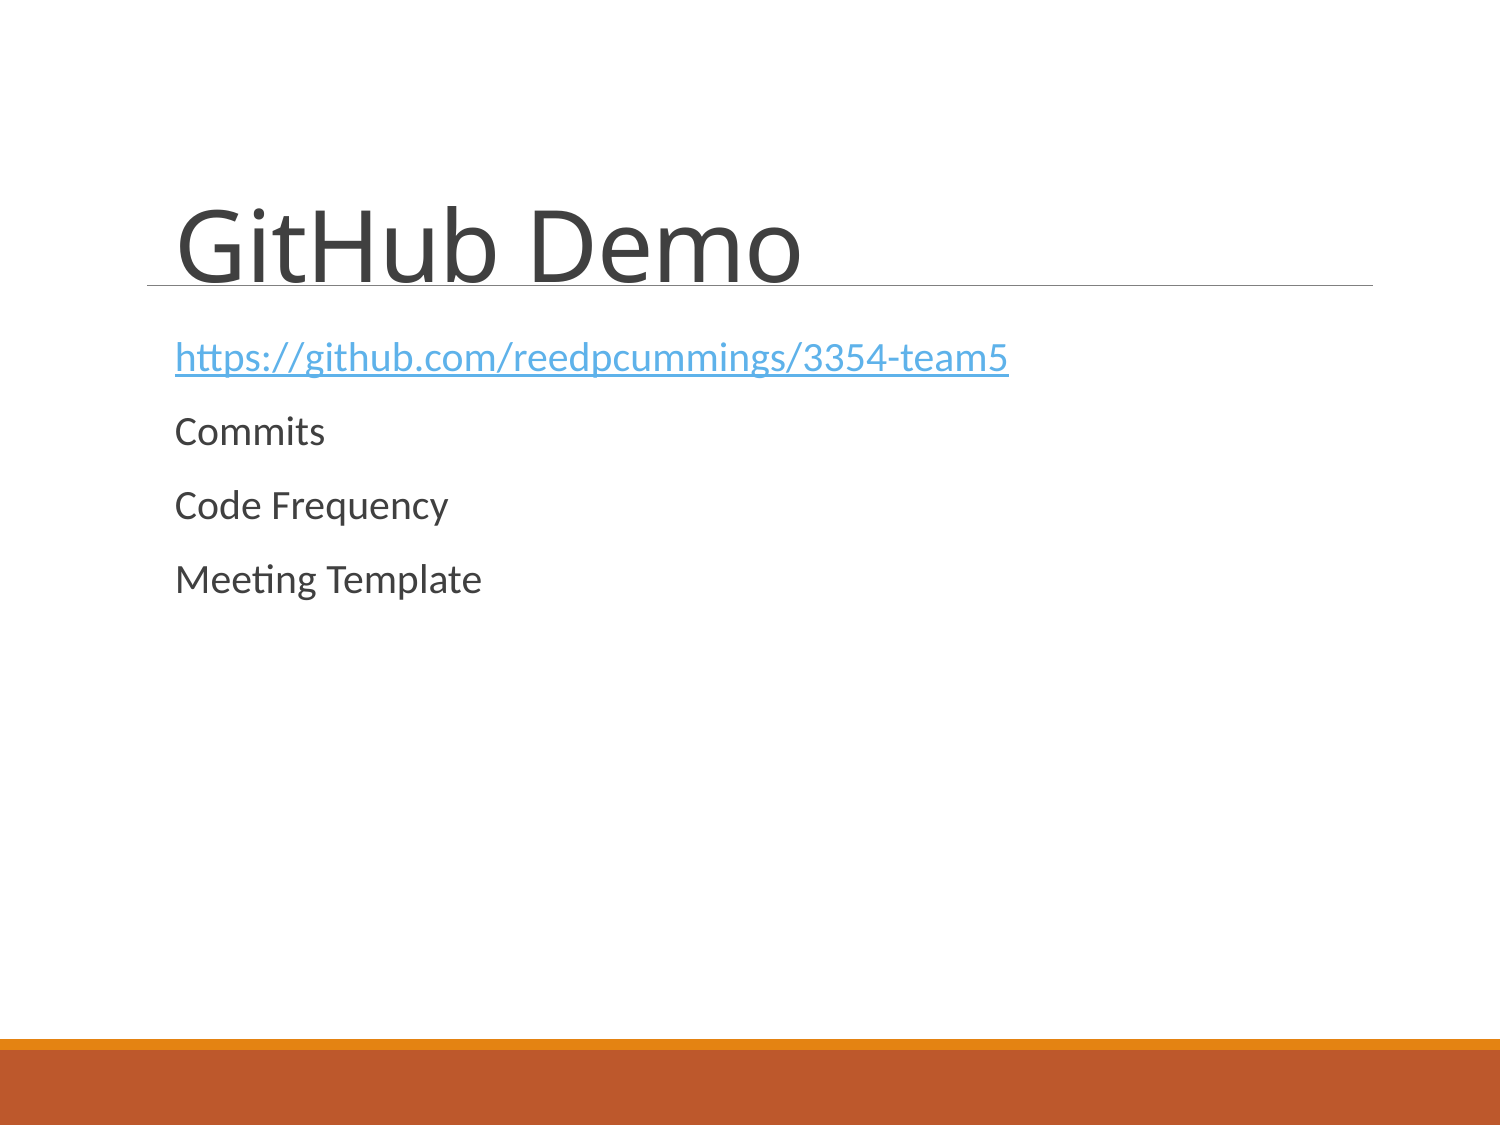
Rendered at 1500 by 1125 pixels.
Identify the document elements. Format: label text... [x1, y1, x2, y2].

text_box https://github.com/reedpcummings/3354-team5 Commits Code Frequency Meeting Template [159, 327, 1398, 988]
text_box GitHub Demo [159, 71, 1398, 310]
